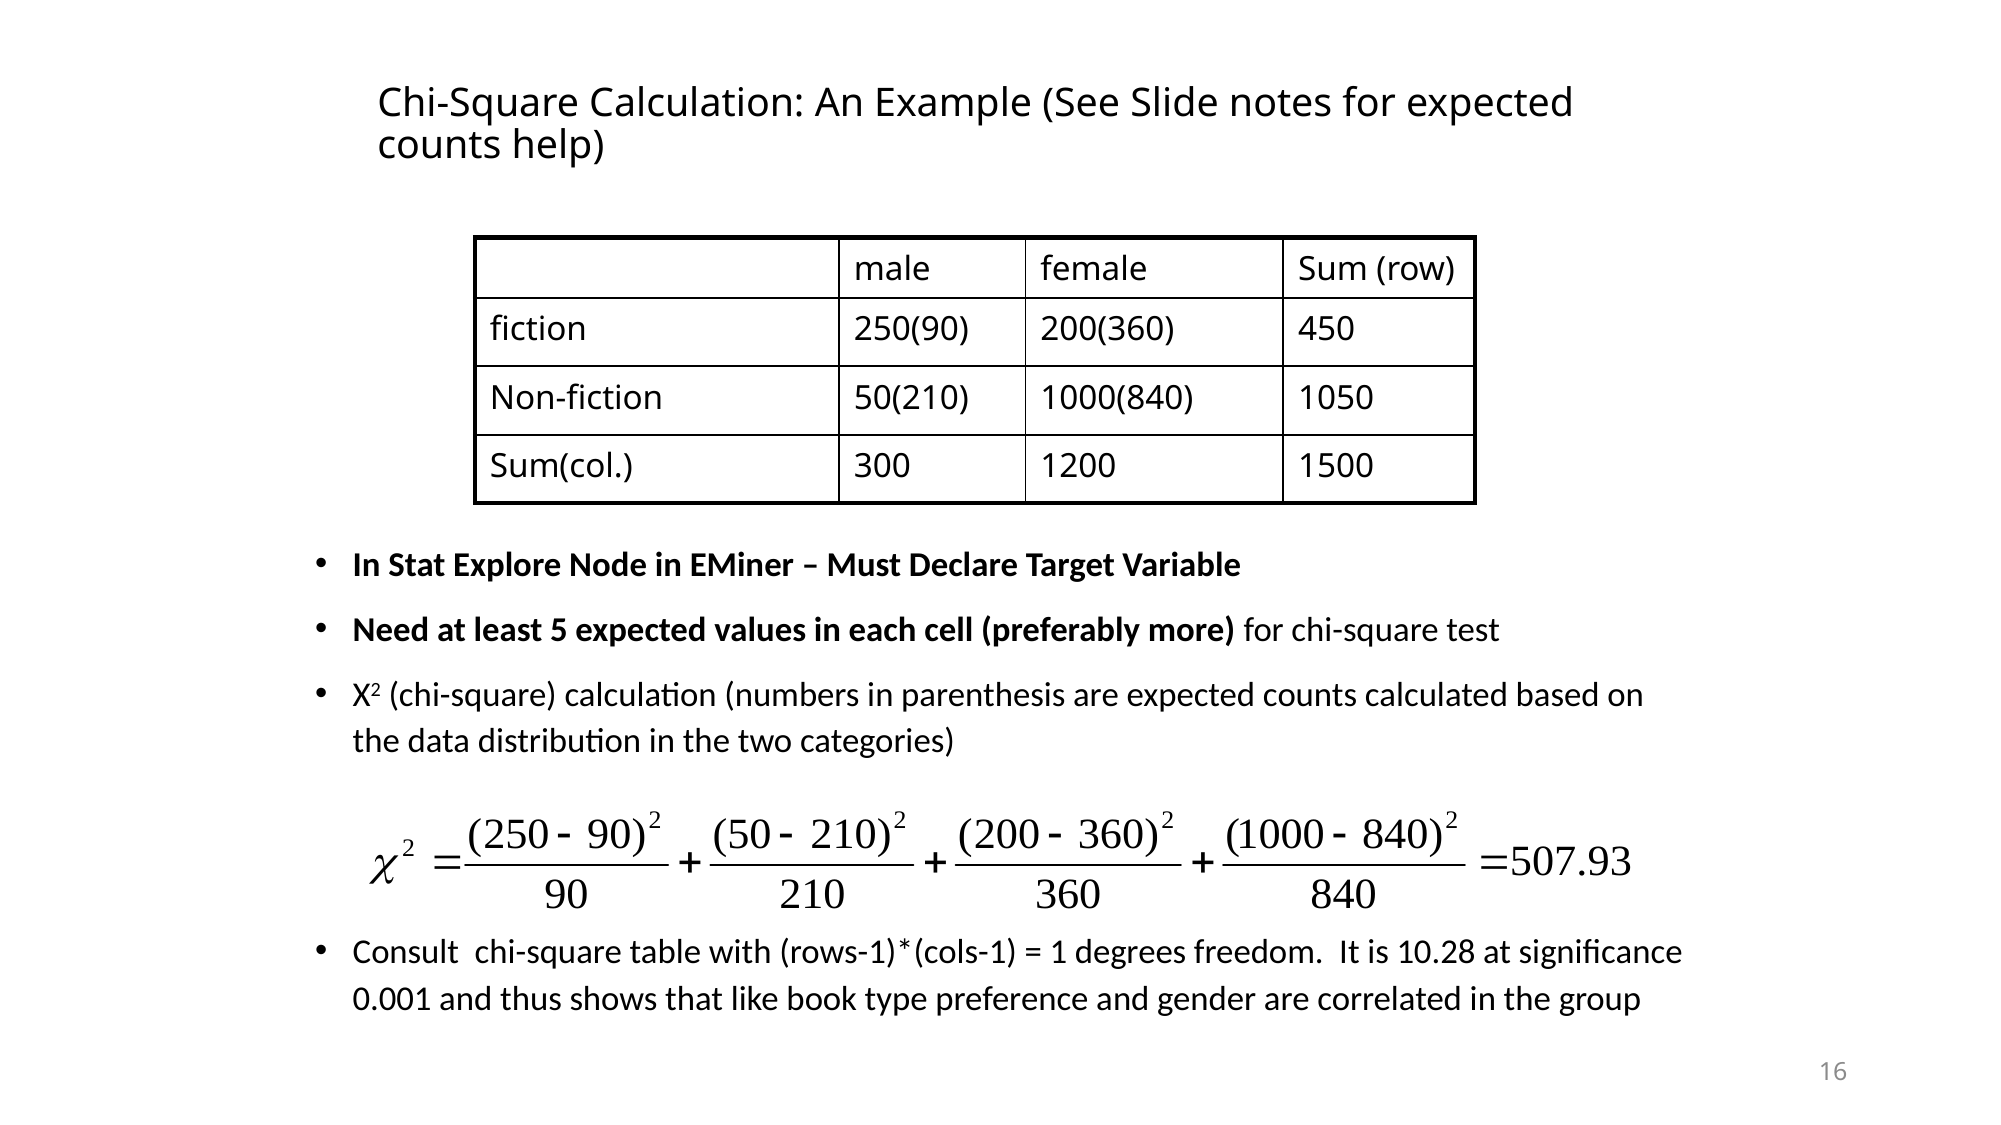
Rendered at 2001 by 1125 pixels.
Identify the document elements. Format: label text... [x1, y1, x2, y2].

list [362, 799, 1638, 919]
table_cell 300 [840, 436, 1025, 501]
table_cell 1050 [1284, 367, 1473, 434]
title Chi-Square Calculation: An Example (See Slide notes for expected counts help) [362, 75, 1641, 175]
table_cell fiction [477, 299, 838, 365]
table_cell 1000(840) [1026, 367, 1282, 434]
table_header female [1026, 240, 1282, 297]
slide_number 16 [1412, 1042, 1863, 1103]
table_header Sum (row) [1284, 240, 1473, 297]
table_header [477, 240, 838, 297]
table_cell Non-fiction [477, 367, 838, 434]
table_cell 1200 [1026, 436, 1282, 501]
table_cell 50(210) [840, 367, 1025, 434]
table_cell Sum(col.) [477, 436, 838, 501]
table_cell 1500 [1284, 436, 1473, 501]
list In Stat Explore Node in EMiner – Must Declare Target Variable Need at least 5 expected values in each cell (preferably more) for chi-square test Χ2 (chi-square) calculation (numbers in parenthesis are expected counts calculated based on the data distribution in the two categories) Consult chi-square table with (rows-1)*(cols-1) = 1 degrees freedom. It is 10.28 at significance 0.001 and thus shows that like book type preference and gender are correlated in the group [300, 212, 1700, 1038]
table_cell 200(360) [1026, 299, 1282, 365]
table_header male [840, 240, 1025, 297]
table_cell 250(90) [840, 299, 1025, 365]
table_cell 450 [1284, 299, 1473, 365]
